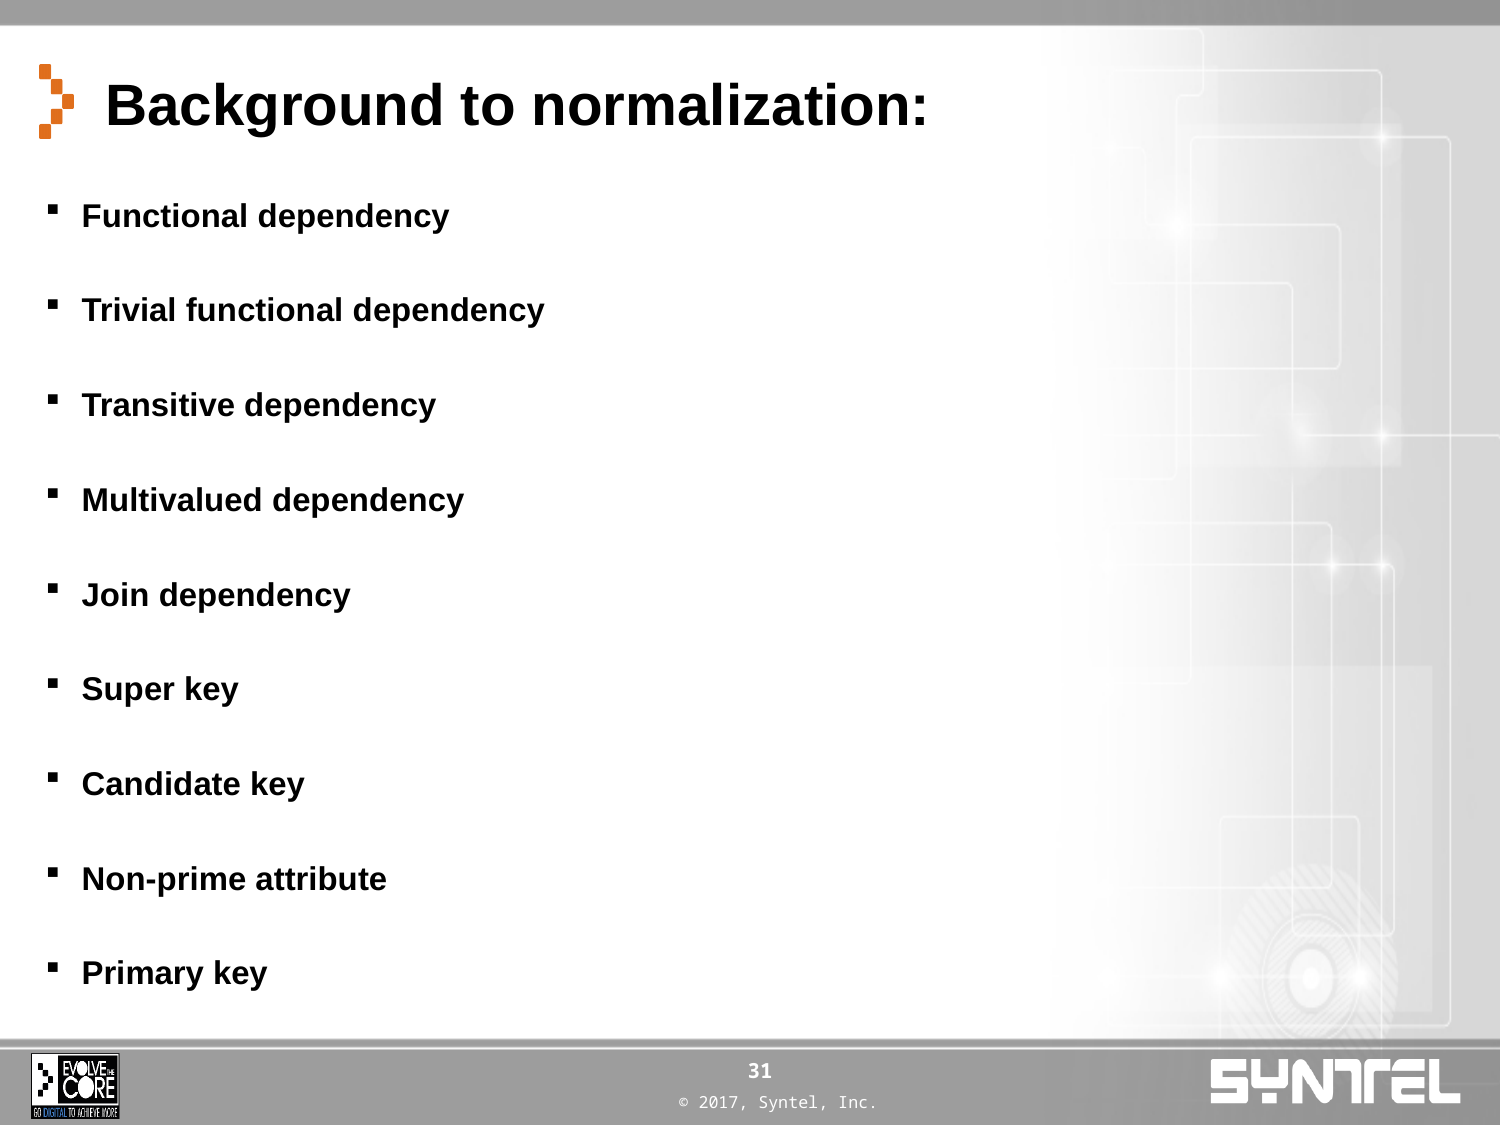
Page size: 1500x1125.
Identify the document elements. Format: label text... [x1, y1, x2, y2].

picture [0, 0, 1500, 1125]
list Functional dependency Trivial functional dependency Transitive dependency Multivalued dependency Join dependency Super key Candidate key Non-prime attribute Primary key [30, 186, 1461, 1006]
title Background to normalization: [90, 43, 1462, 160]
